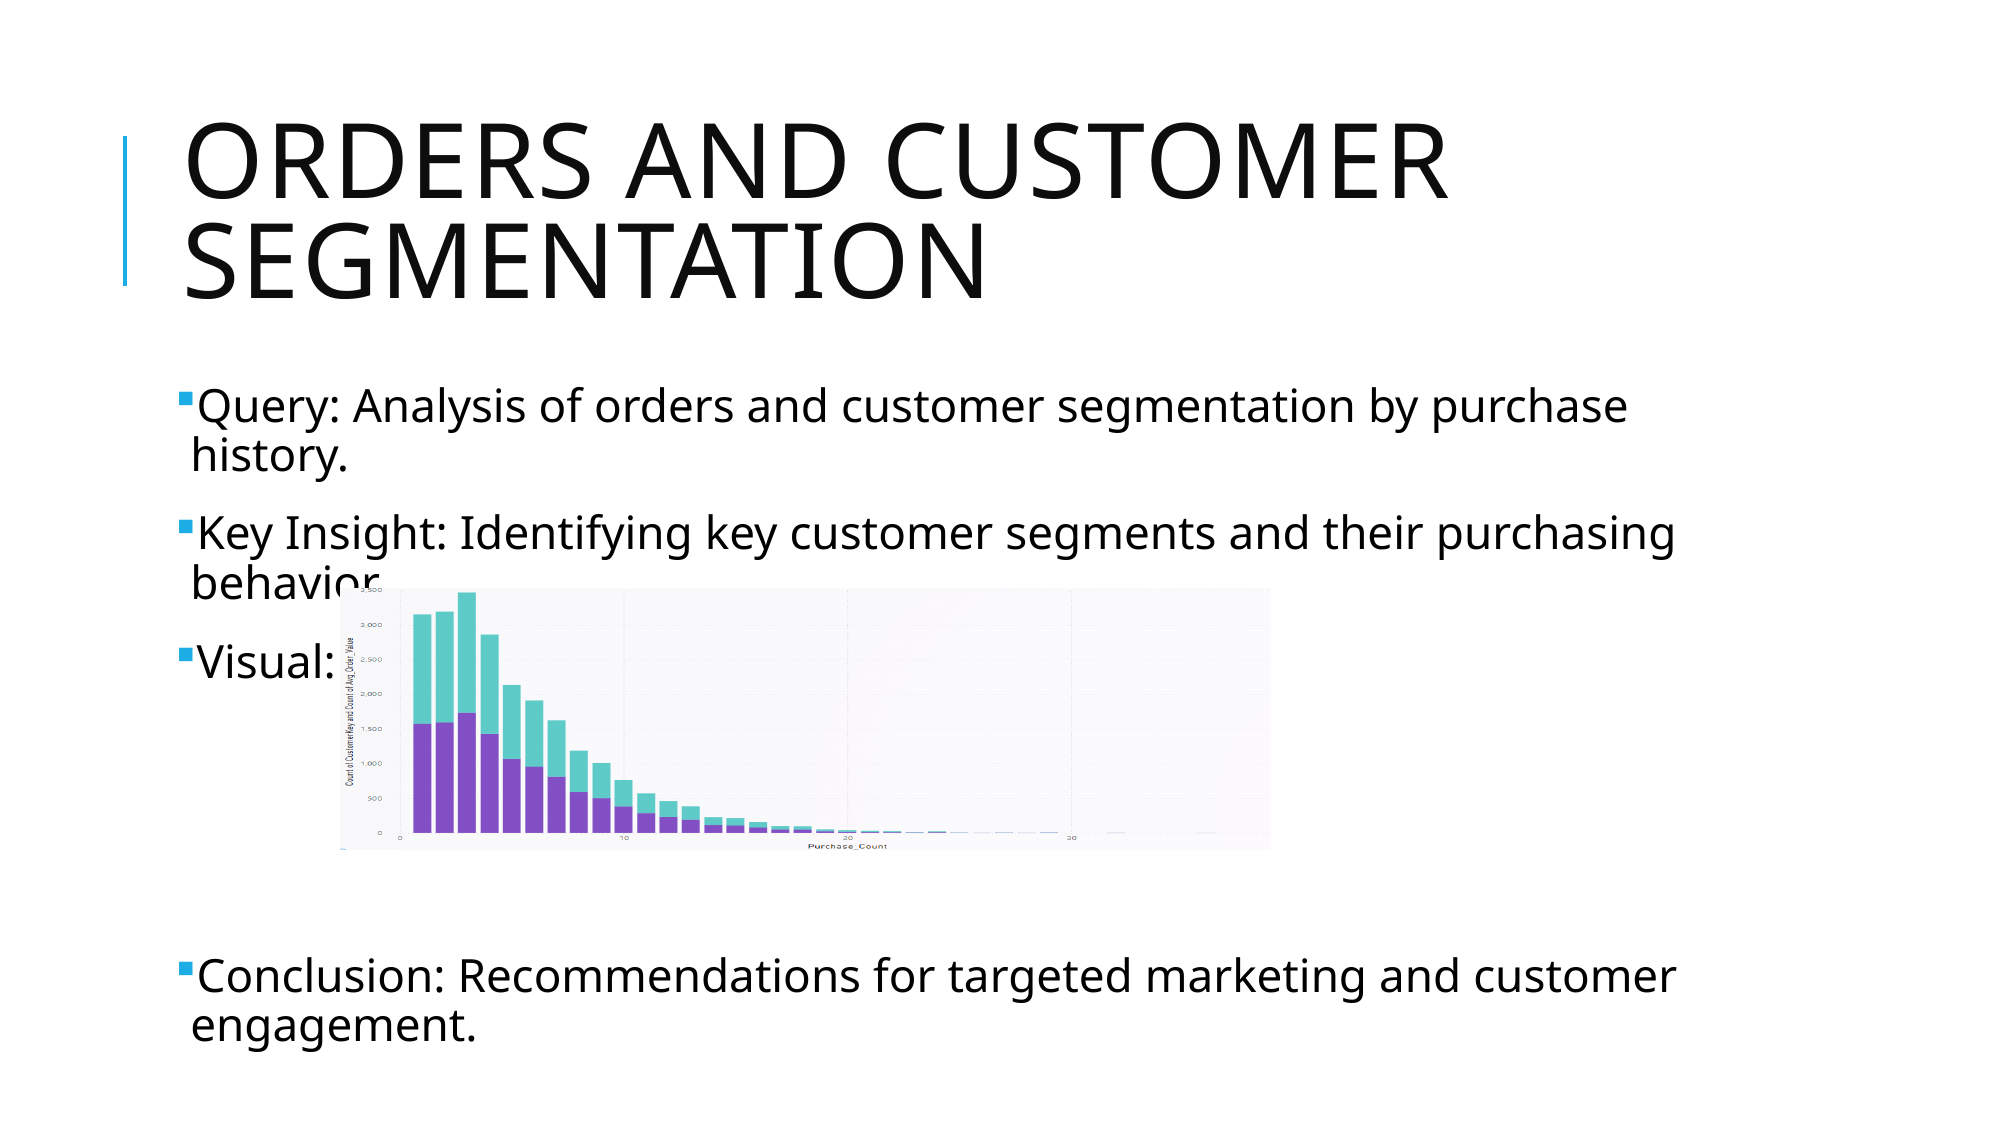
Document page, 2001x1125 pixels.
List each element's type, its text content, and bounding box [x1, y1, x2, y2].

title Orders and Customer Segmentation [168, 96, 1763, 342]
list Query: Analysis of orders and customer segmentation by purchase history. Key Insight: Identifying key customer segments and their purchasing behavior. Visual: Conclusion: Recommendations for targeted marketing and customer engagement. [168, 375, 1763, 1035]
picture [340, 588, 1272, 851]
